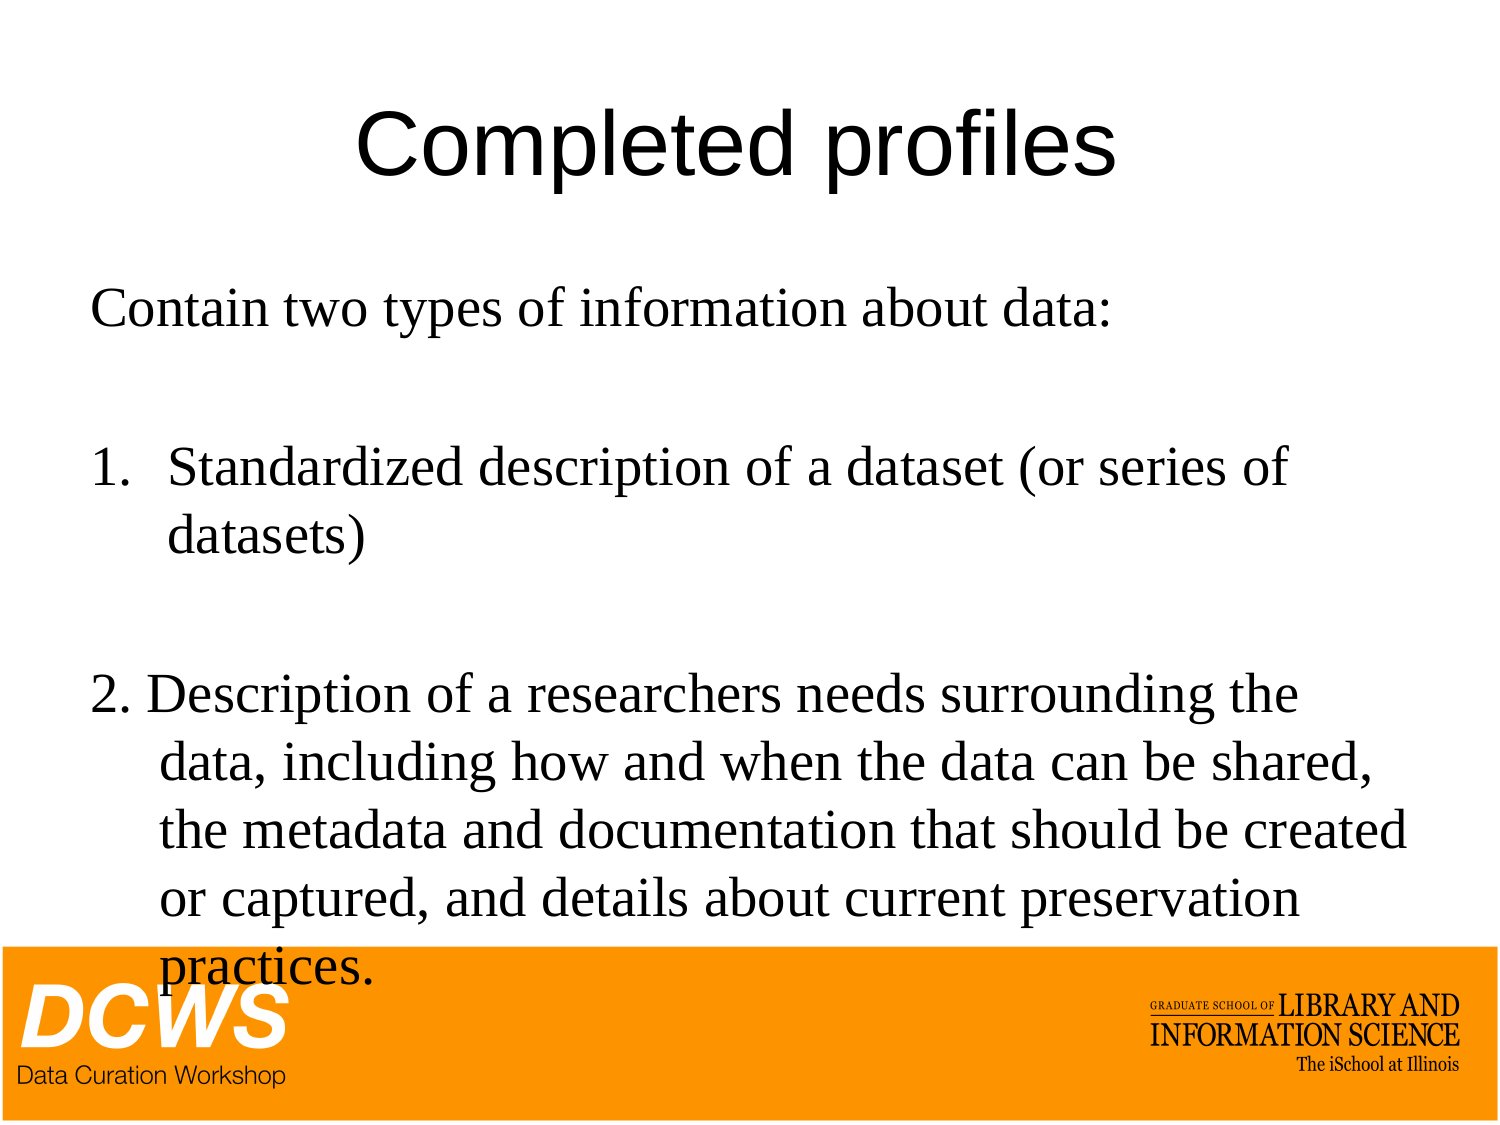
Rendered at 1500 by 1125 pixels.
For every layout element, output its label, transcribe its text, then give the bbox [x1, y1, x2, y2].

title Completed profiles [75, 45, 1425, 233]
picture [0, 944, 1500, 1123]
list Contain two types of information about data: Standardized description of a dataset (or series of datasets) 2. Description of a researchers needs surrounding the data, including how and when the data can be shared, the metadata and documentation that should be created or captured, and details about current preservation practices. [75, 262, 1425, 1005]
